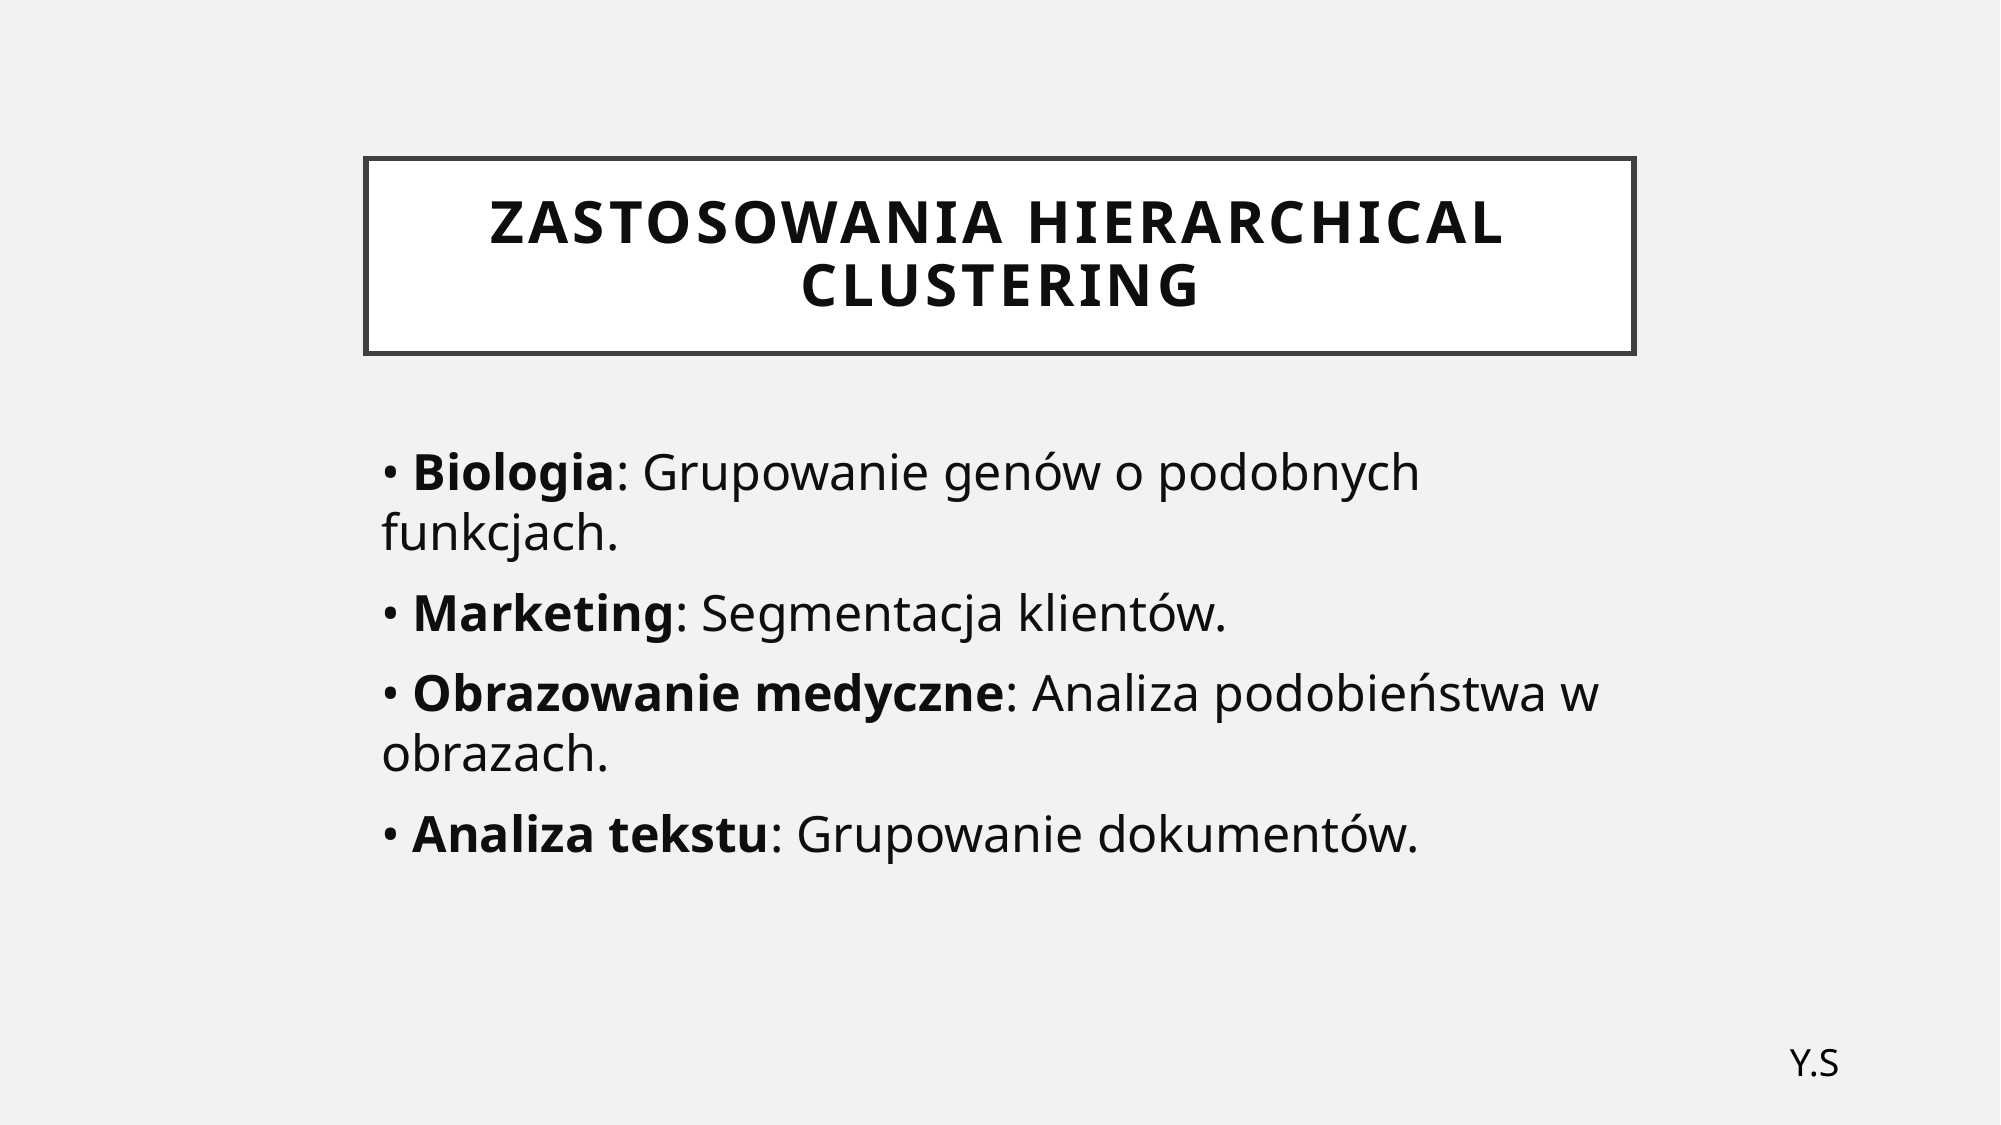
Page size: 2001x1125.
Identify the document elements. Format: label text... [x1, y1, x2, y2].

title Zastosowania Hierarchical Clustering [363, 156, 1637, 356]
list • Biologia: Grupowanie genów o podobnych funkcjach. • Marketing: Segmentacja klientów. • Obrazowanie medyczne: Analiza podobieństwa w obrazach. • Analiza tekstu: Grupowanie dokumentów. [366, 432, 1634, 942]
text_box Y.S [1774, 1031, 1972, 1092]
